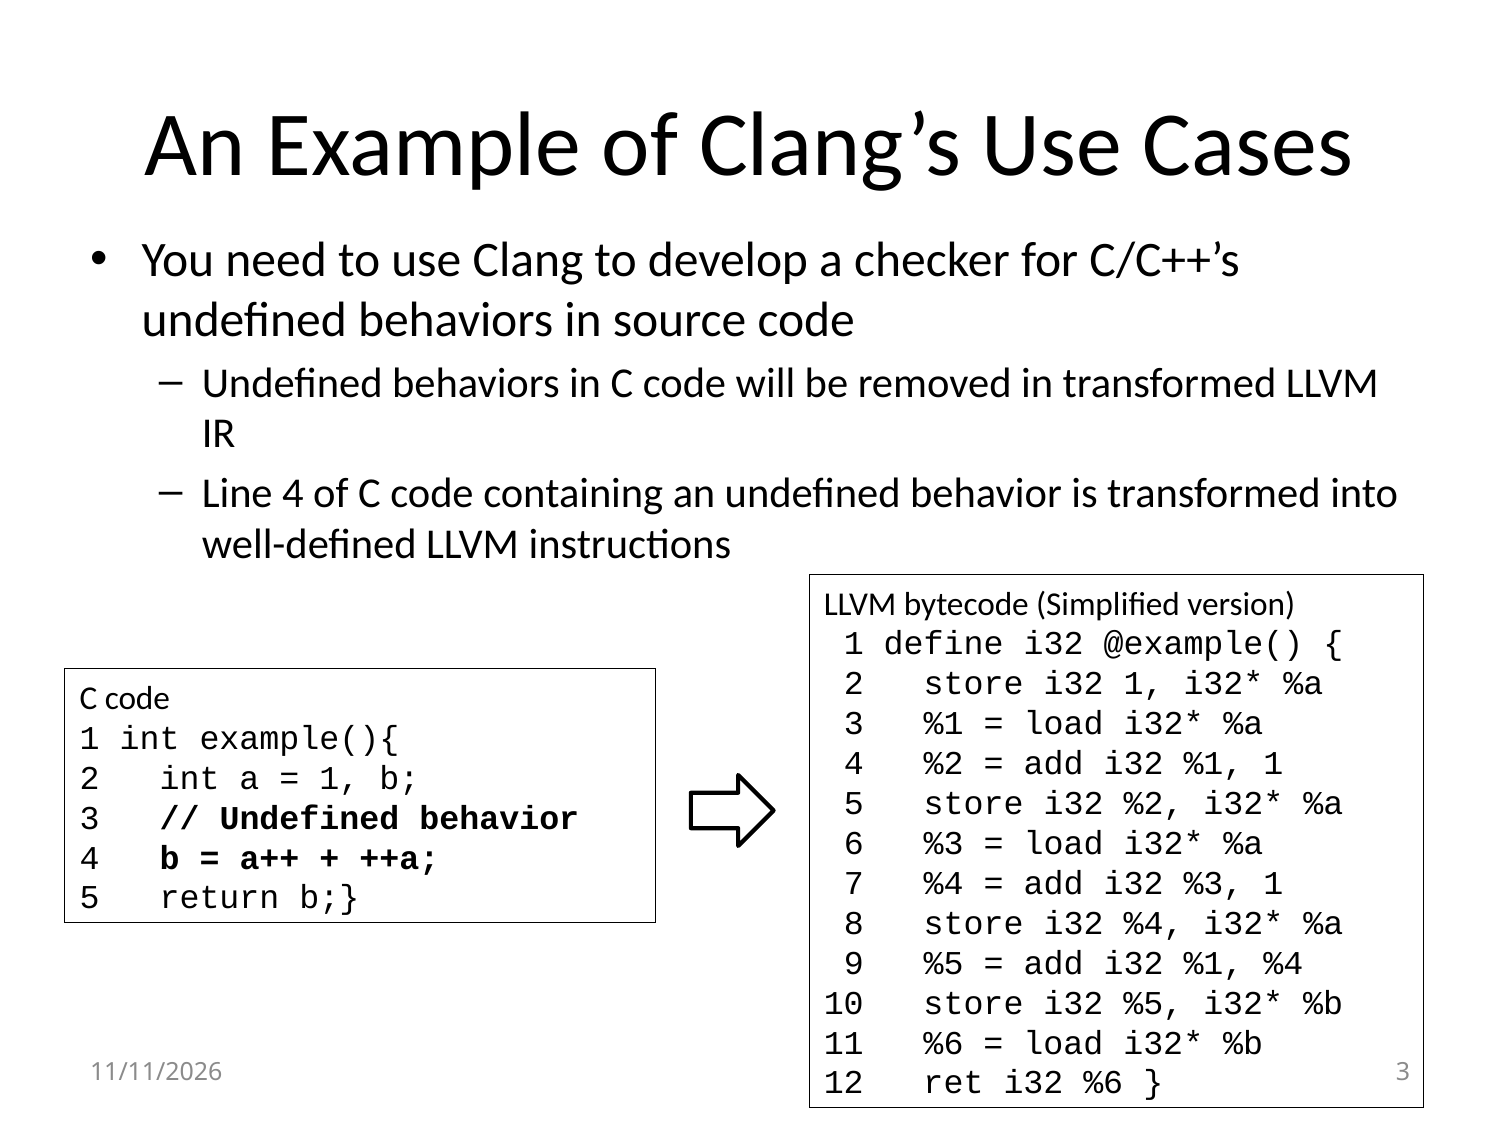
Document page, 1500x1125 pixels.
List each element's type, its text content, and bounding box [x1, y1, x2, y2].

title An Example of Clang’s Use Cases [75, 45, 1425, 219]
text_box C code 1 int example(){ 2 int a = 1, b; 3 // Undefined behavior 4 b = a++ + ++a; 5 return b;} [64, 668, 656, 923]
text_box LLVM bytecode (Simplified version) 1 define i32 @example() { 2 store i32 1, i32* %a 3 %1 = load i32* %a 4 %2 = add i32 %1, 1 5 store i32 %2, i32* %a 6 %3 = load i32* %a 7 %4 = add i32 %3, 1 8 store i32 %4, i32* %a 9 %5 = add i32 %1, %4 10 store i32 %5, i32* %b 11 %6 = load i32* %b 12 ret i32 %6 } [809, 574, 1424, 1108]
list You need to use Clang to develop a checker for C/C++’s undefined behaviors in source code Undefined behaviors in C code will be removed in transformed LLVM IR Line 4 of C code containing an undefined behavior is transformed into well-defined LLVM instructions [75, 219, 1425, 575]
text_box [688, 773, 776, 848]
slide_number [75, 1042, 425, 1103]
slide_number 3 [1074, 1042, 1425, 1103]
